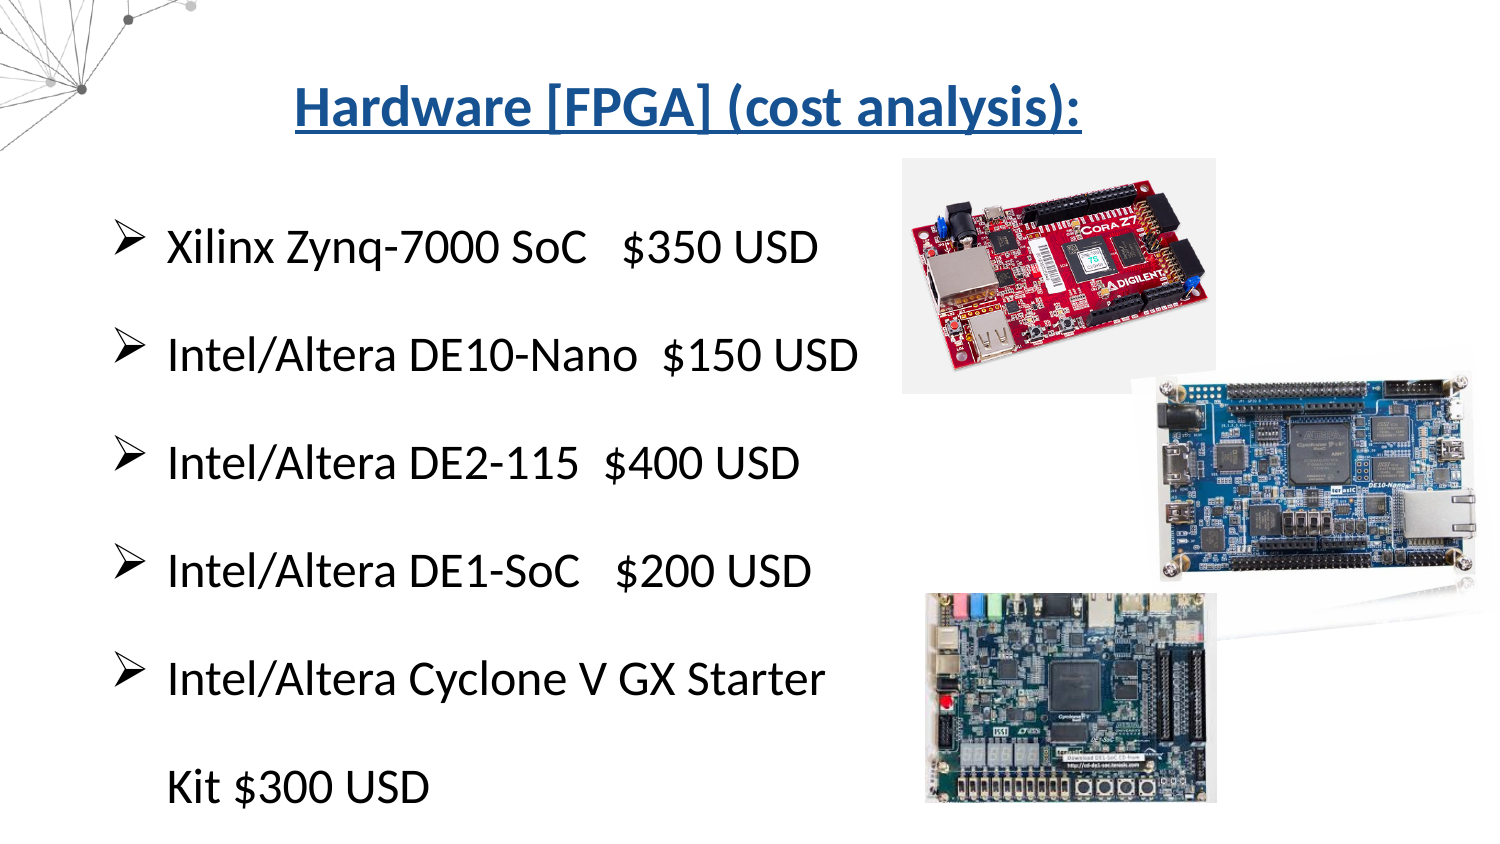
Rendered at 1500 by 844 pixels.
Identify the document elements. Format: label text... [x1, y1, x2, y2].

text_box Xilinx Zynq-7000 SoC $350 USD Intel/Altera DE10-Nano $150 USD Intel/Altera DE2-115 $400 USD Intel/Altera DE1-SoC $200 USD Intel/Altera Cyclone V GX Starter Kit $300 USD [95, 158, 903, 844]
text_box Hardware [FPGA] (cost analysis): [280, 53, 1151, 146]
picture [0, 0, 1500, 844]
